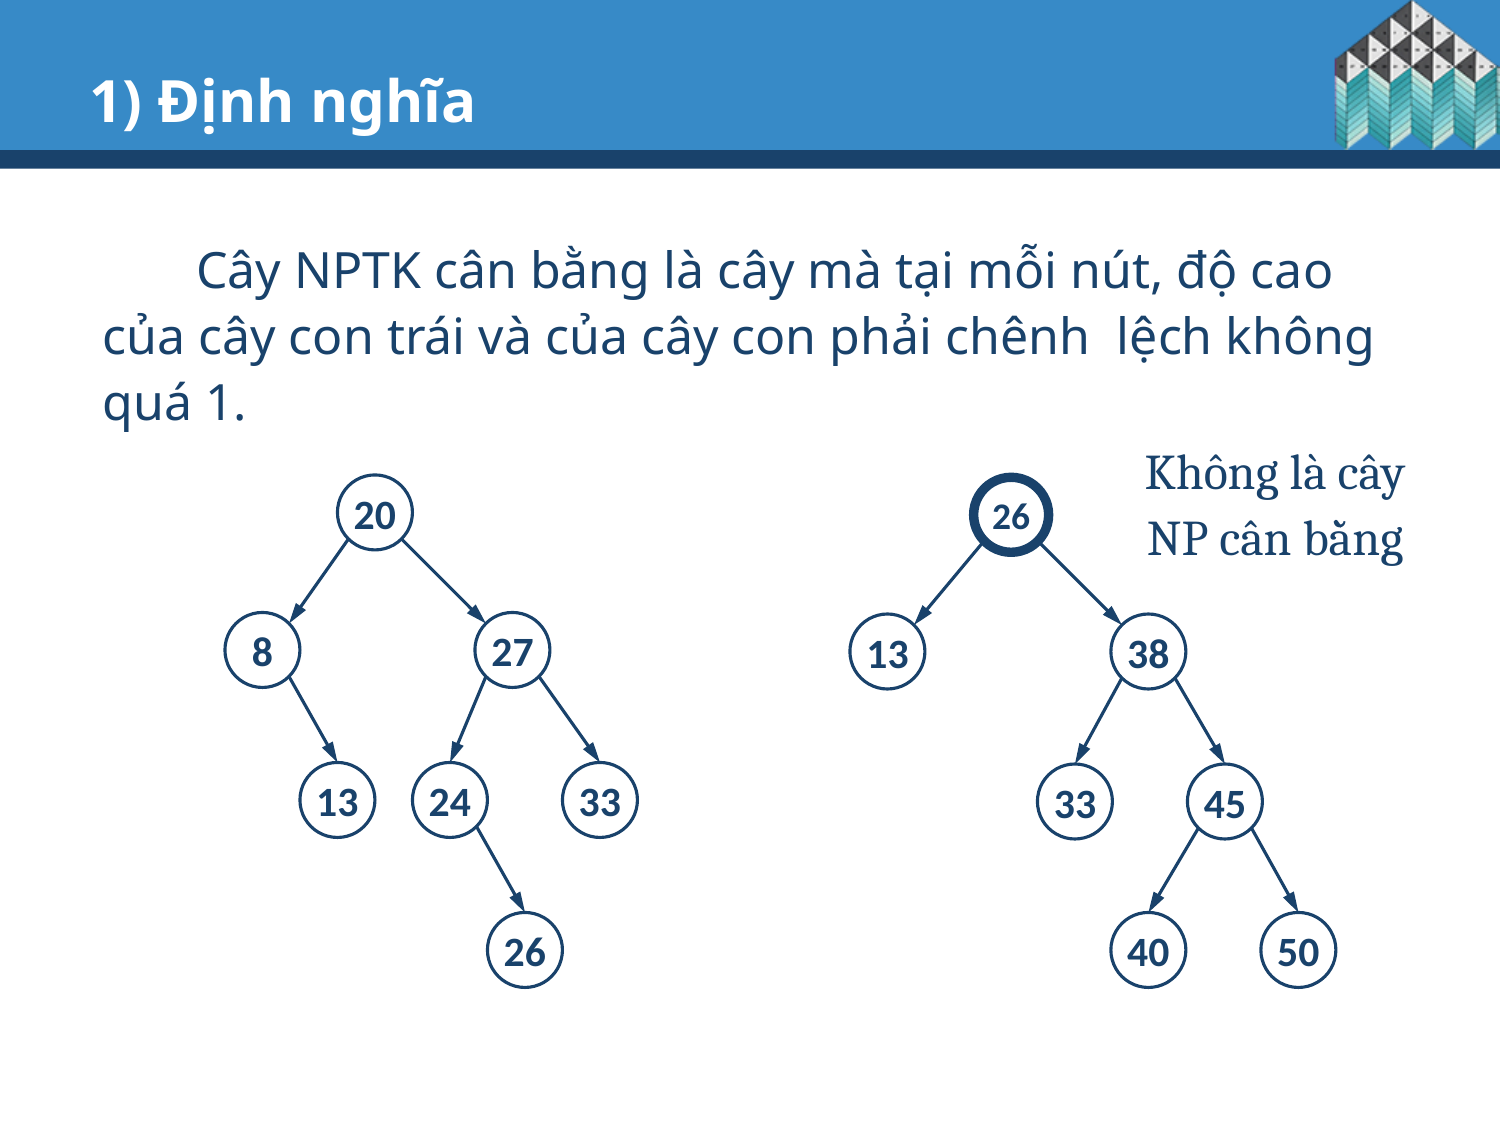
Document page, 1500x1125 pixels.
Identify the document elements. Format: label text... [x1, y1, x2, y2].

picture [0, 1, 1500, 150]
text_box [424, 701, 512, 738]
text_box 24 [410, 760, 490, 840]
text_box 8 [222, 610, 303, 690]
text_box 38 [1108, 611, 1188, 692]
text_box 27 [472, 610, 553, 690]
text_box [401, 538, 487, 624]
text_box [270, 694, 357, 744]
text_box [1232, 846, 1318, 894]
text_box 40 [1108, 910, 1188, 990]
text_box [1156, 695, 1244, 747]
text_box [276, 551, 362, 612]
list Cây NPTK cân bằng là cây mà tại mỗi nút, độ cao của cây con trái và của cây con phải chênh lệch không quá 1. [87, 224, 1413, 375]
text_box 26 [971, 475, 1051, 555]
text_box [906, 547, 992, 619]
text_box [1037, 540, 1123, 626]
text_box 50 [1258, 910, 1338, 990]
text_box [457, 844, 544, 894]
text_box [1130, 845, 1216, 896]
text_box 33 [560, 760, 640, 840]
text_box 45 [1185, 761, 1265, 842]
text_box 20 [335, 472, 415, 553]
text_box Không là cây NP cân bằng [1100, 426, 1450, 577]
text_box 26 [485, 910, 565, 990]
text_box 13 [847, 611, 928, 692]
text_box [526, 688, 613, 751]
text_box 33 [1035, 761, 1115, 842]
text_box 13 [297, 760, 378, 840]
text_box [1055, 697, 1142, 745]
text_box 1) Định nghĩa [75, 50, 1400, 150]
